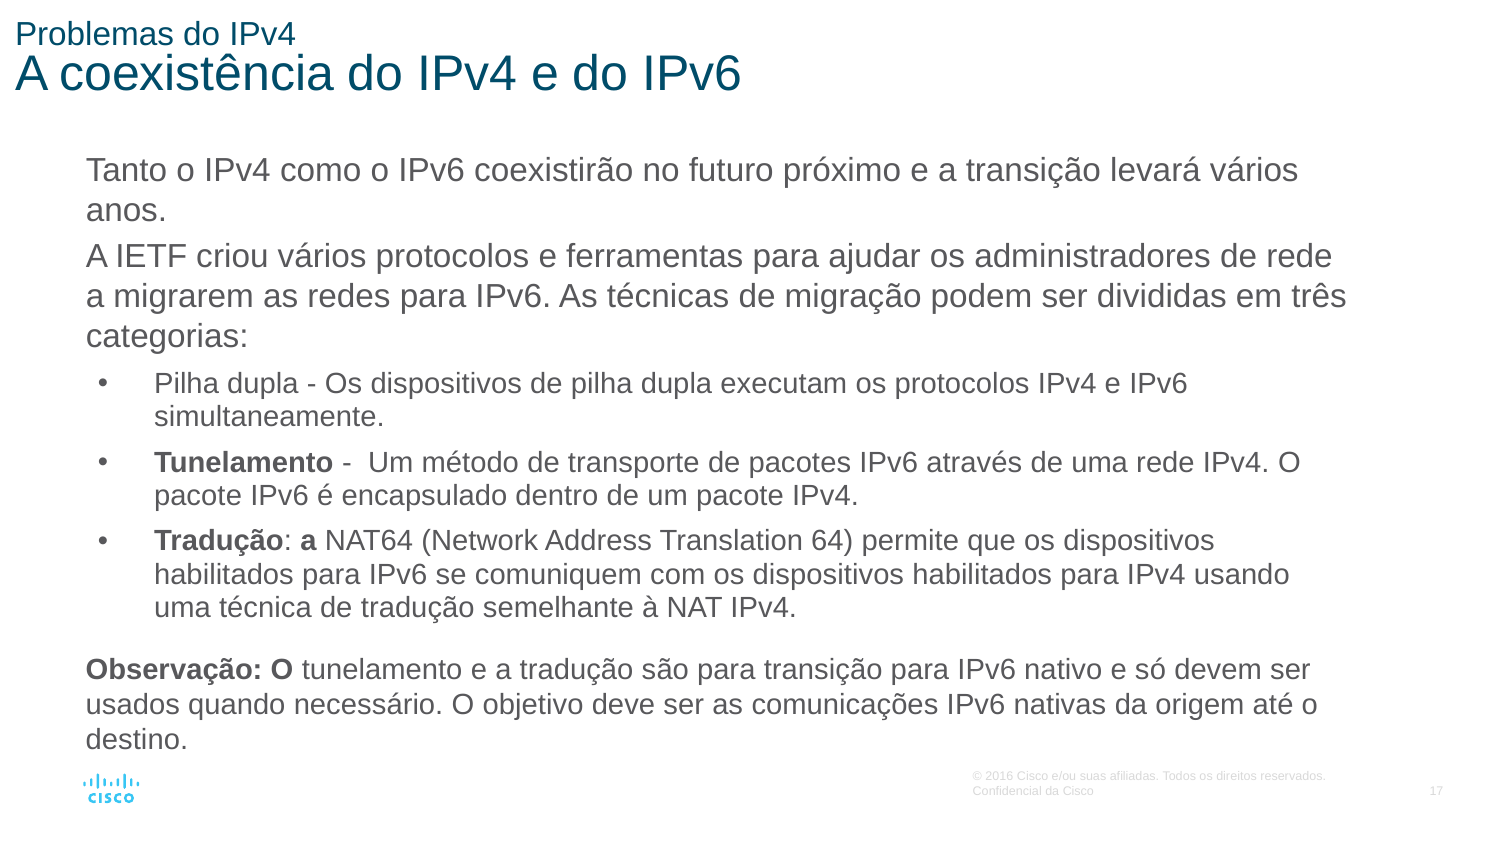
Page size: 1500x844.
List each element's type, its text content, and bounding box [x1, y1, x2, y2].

text_box Observação: O tunelamento e a tradução são para transição para IPv6 nativo e só devem ser usados quando necessário. O objetivo deve ser as comunicações IPv6 nativas da origem até o destino. [70, 642, 1369, 763]
list Tanto o IPv4 como o IPv6 coexistirão no futuro próximo e a transição levará vários anos. A IETF criou vários protocolos e ferramentas para ajudar os administradores de rede a migrarem as redes para IPv6. As técnicas de migração podem ser divididas em três categorias: Pilha dupla - Os dispositivos de pilha dupla executam os protocolos IPv4 e IPv6 simultaneamente. Tunelamento - Um método de transporte de pacotes IPv6 através de uma rede IPv4. O pacote IPv6 é encapsulado dentro de um pacote IPv4. Tradução: a NAT64 (Network Address Translation 64) permite que os dispositivos habilitados para IPv6 se comuniquem com os dispositivos habilitados para IPv4 usando uma técnica de tradução semelhante à NAT IPv4. [70, 140, 1369, 642]
title Problemas do IPv4 A coexistência do IPv4 e do IPv6 [0, 0, 1369, 121]
